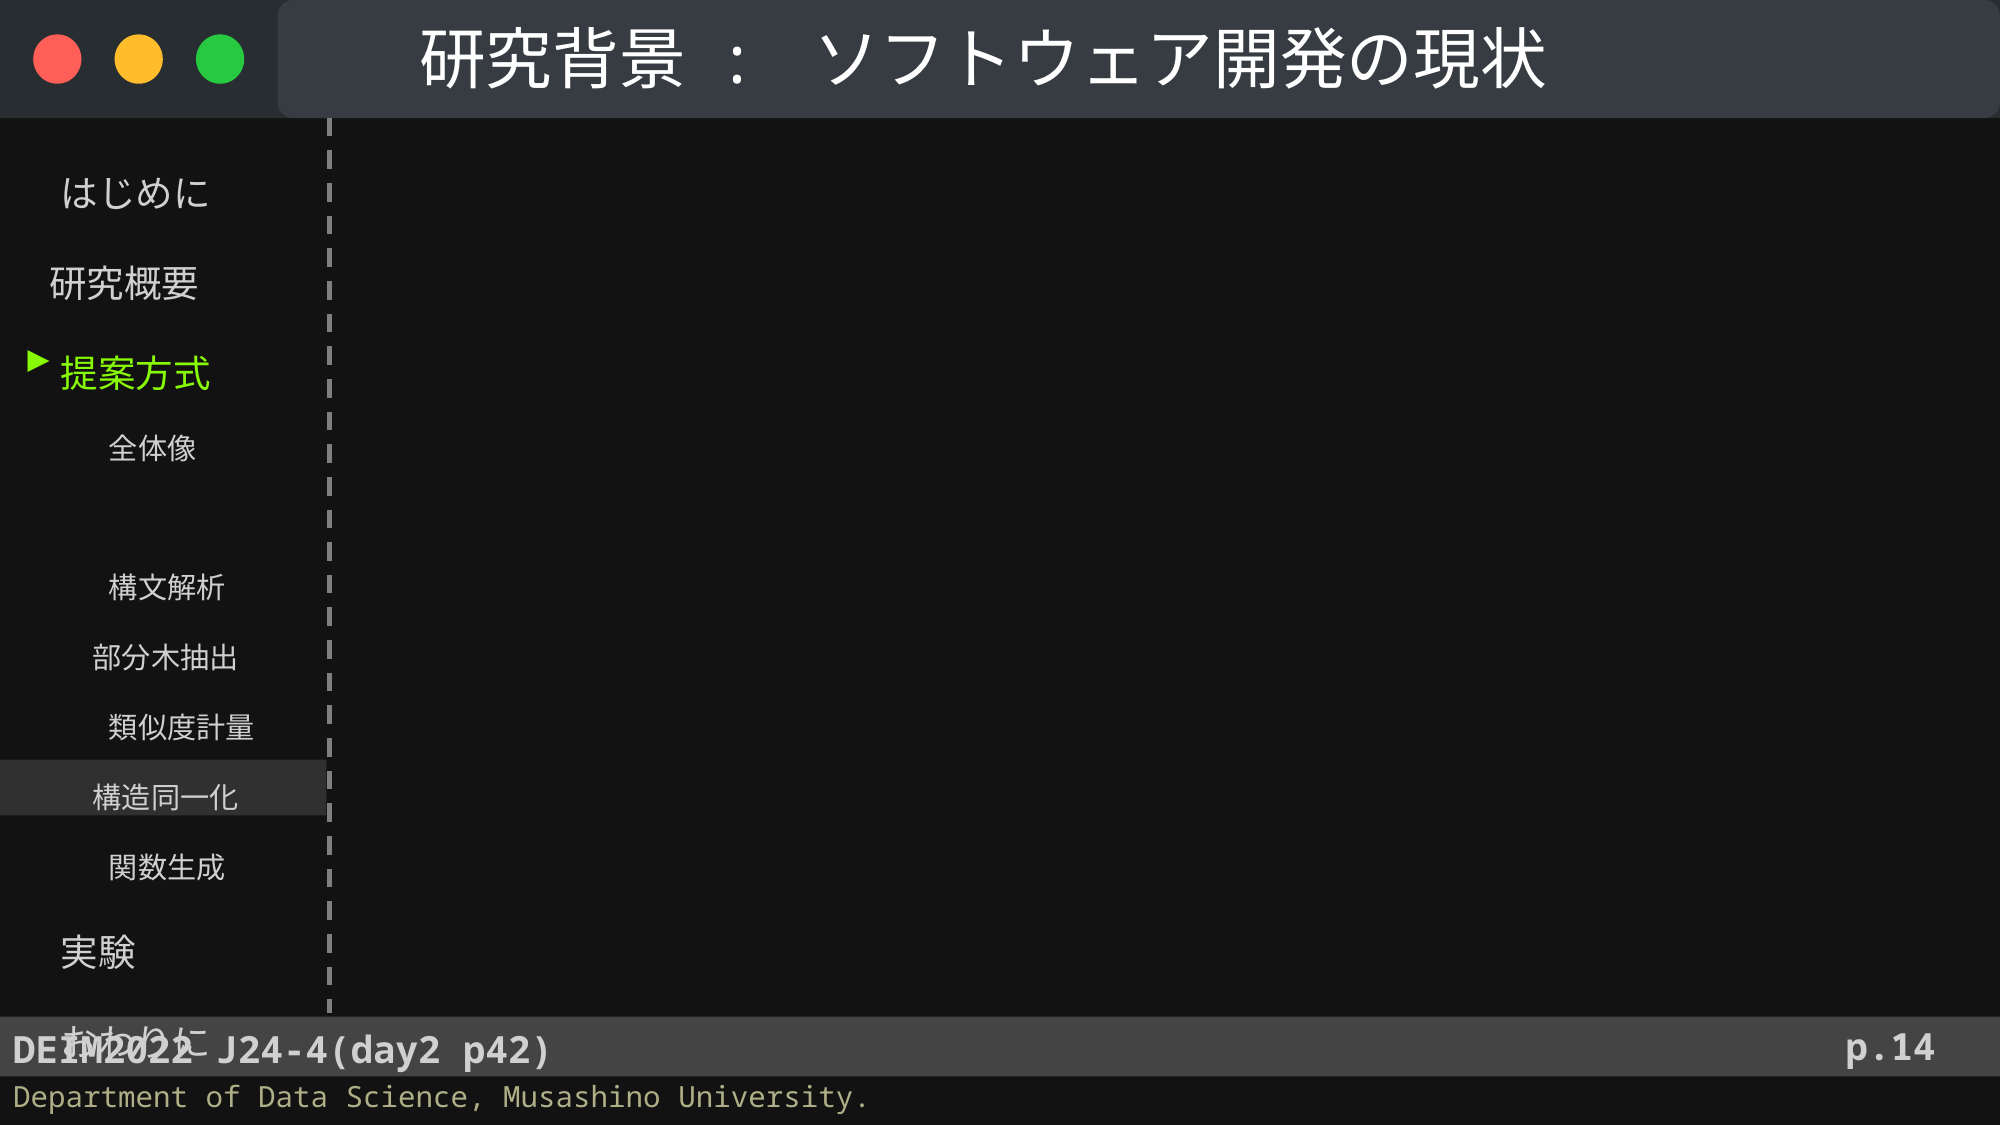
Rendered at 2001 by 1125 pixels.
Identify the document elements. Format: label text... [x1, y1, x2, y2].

text_box [328, 117, 2000, 1020]
text_box ▶︎ [1, 328, 70, 433]
text_box はじめに 研究概要 提案方式 全体像 構文解析 部分木抽出 類似度計量 構造同一化 関数生成 実験 おわりに [0, 117, 330, 1013]
text_box 研究背景 : ソフトウェア開発の現状 [329, 8, 2000, 104]
slide_number p.14 [1781, 1018, 2000, 1079]
